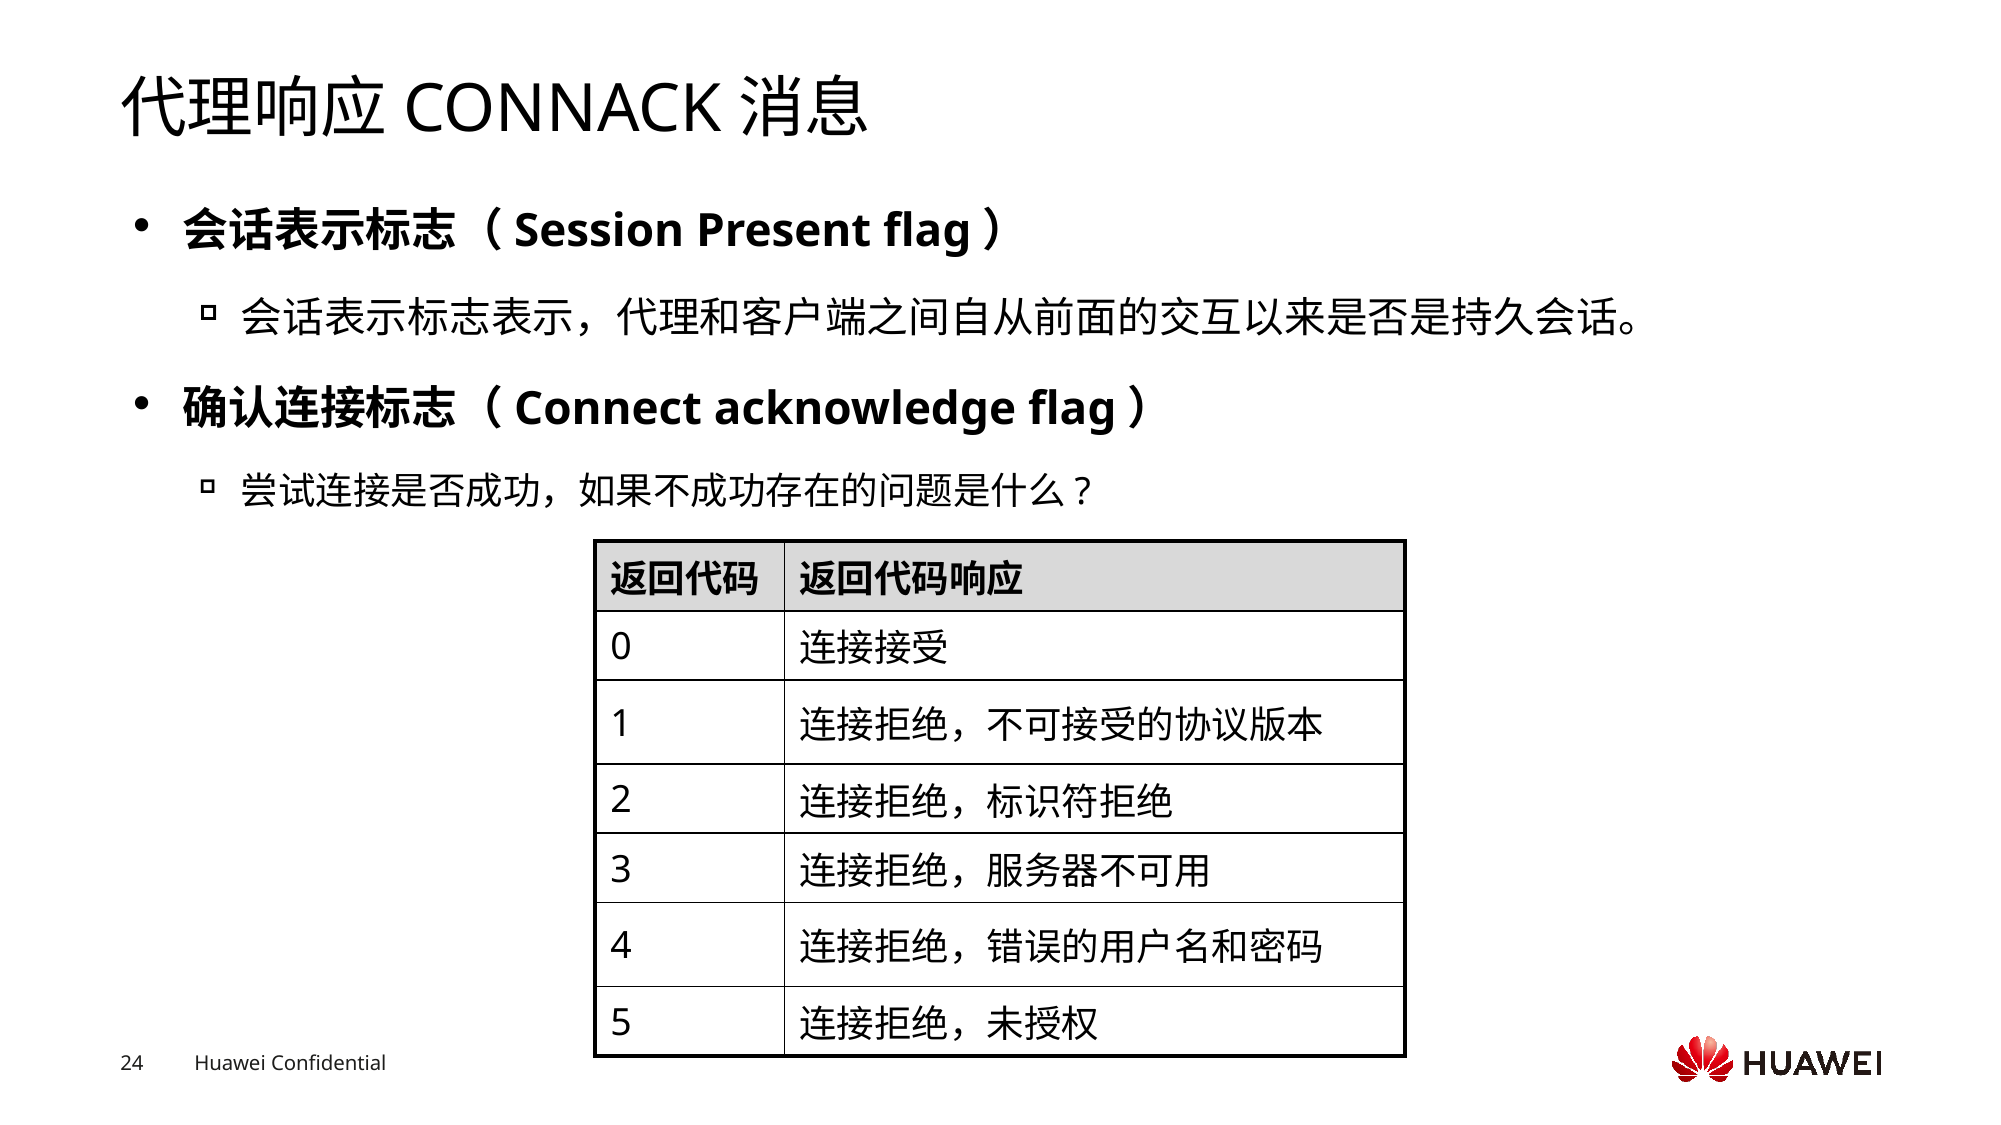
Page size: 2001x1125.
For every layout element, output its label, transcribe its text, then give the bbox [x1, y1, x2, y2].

table_cell 连接拒绝，服务器不可用 [785, 834, 1403, 902]
table_cell 连接拒绝，标识符拒绝 [785, 765, 1403, 832]
table_cell 3 [597, 834, 784, 902]
table_cell 0 [597, 612, 784, 679]
table_cell 连接拒绝，不可接受的协议版本 [785, 681, 1403, 763]
table_cell 1 [597, 681, 784, 763]
table_cell 连接拒绝，未授权 [785, 987, 1403, 1054]
table_cell 2 [597, 765, 784, 832]
table_cell 4 [597, 903, 784, 986]
table_cell 5 [597, 987, 784, 1054]
table_cell 连接接受 [785, 612, 1403, 679]
title 代理响应CONNACK消息 [120, 73, 1880, 154]
list 会话表示标志（Session Present flag） 会话表示标志表示，代理和客户端之间自从前面的交互以来是否是持久会话。 确认连接标志（Connect acknowledge flag） 尝试连接是否成功，如果不成功存在的问题是什么? [119, 171, 1881, 973]
table_header 返回代码 [597, 543, 784, 610]
table_cell 连接拒绝，错误的用户名和密码 [785, 903, 1403, 986]
picture [1672, 1036, 1881, 1082]
table_header 返回代码响应 [785, 543, 1403, 610]
